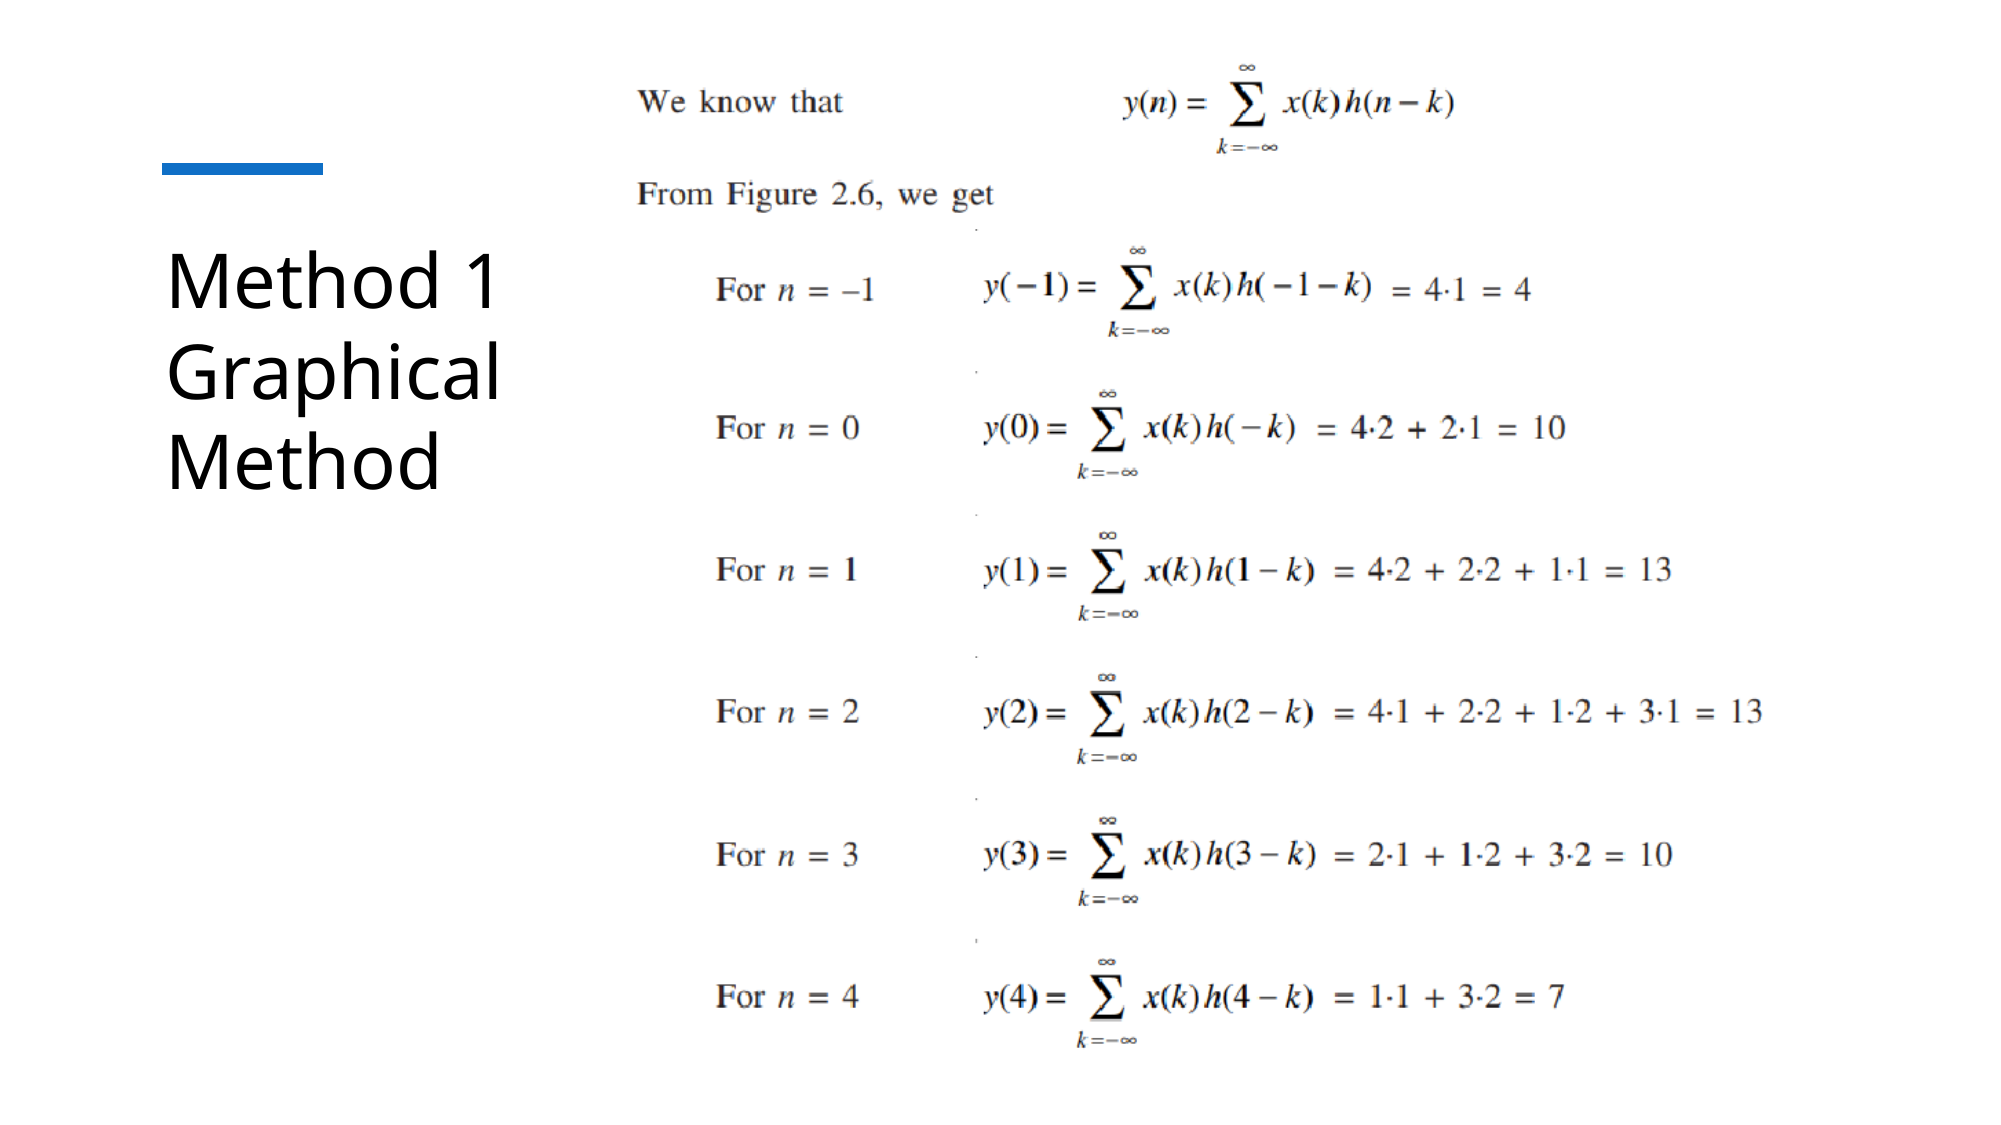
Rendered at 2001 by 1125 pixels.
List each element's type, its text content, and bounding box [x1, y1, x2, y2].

picture [618, 55, 1798, 1070]
title Method 1 Graphical Method [150, 224, 542, 542]
